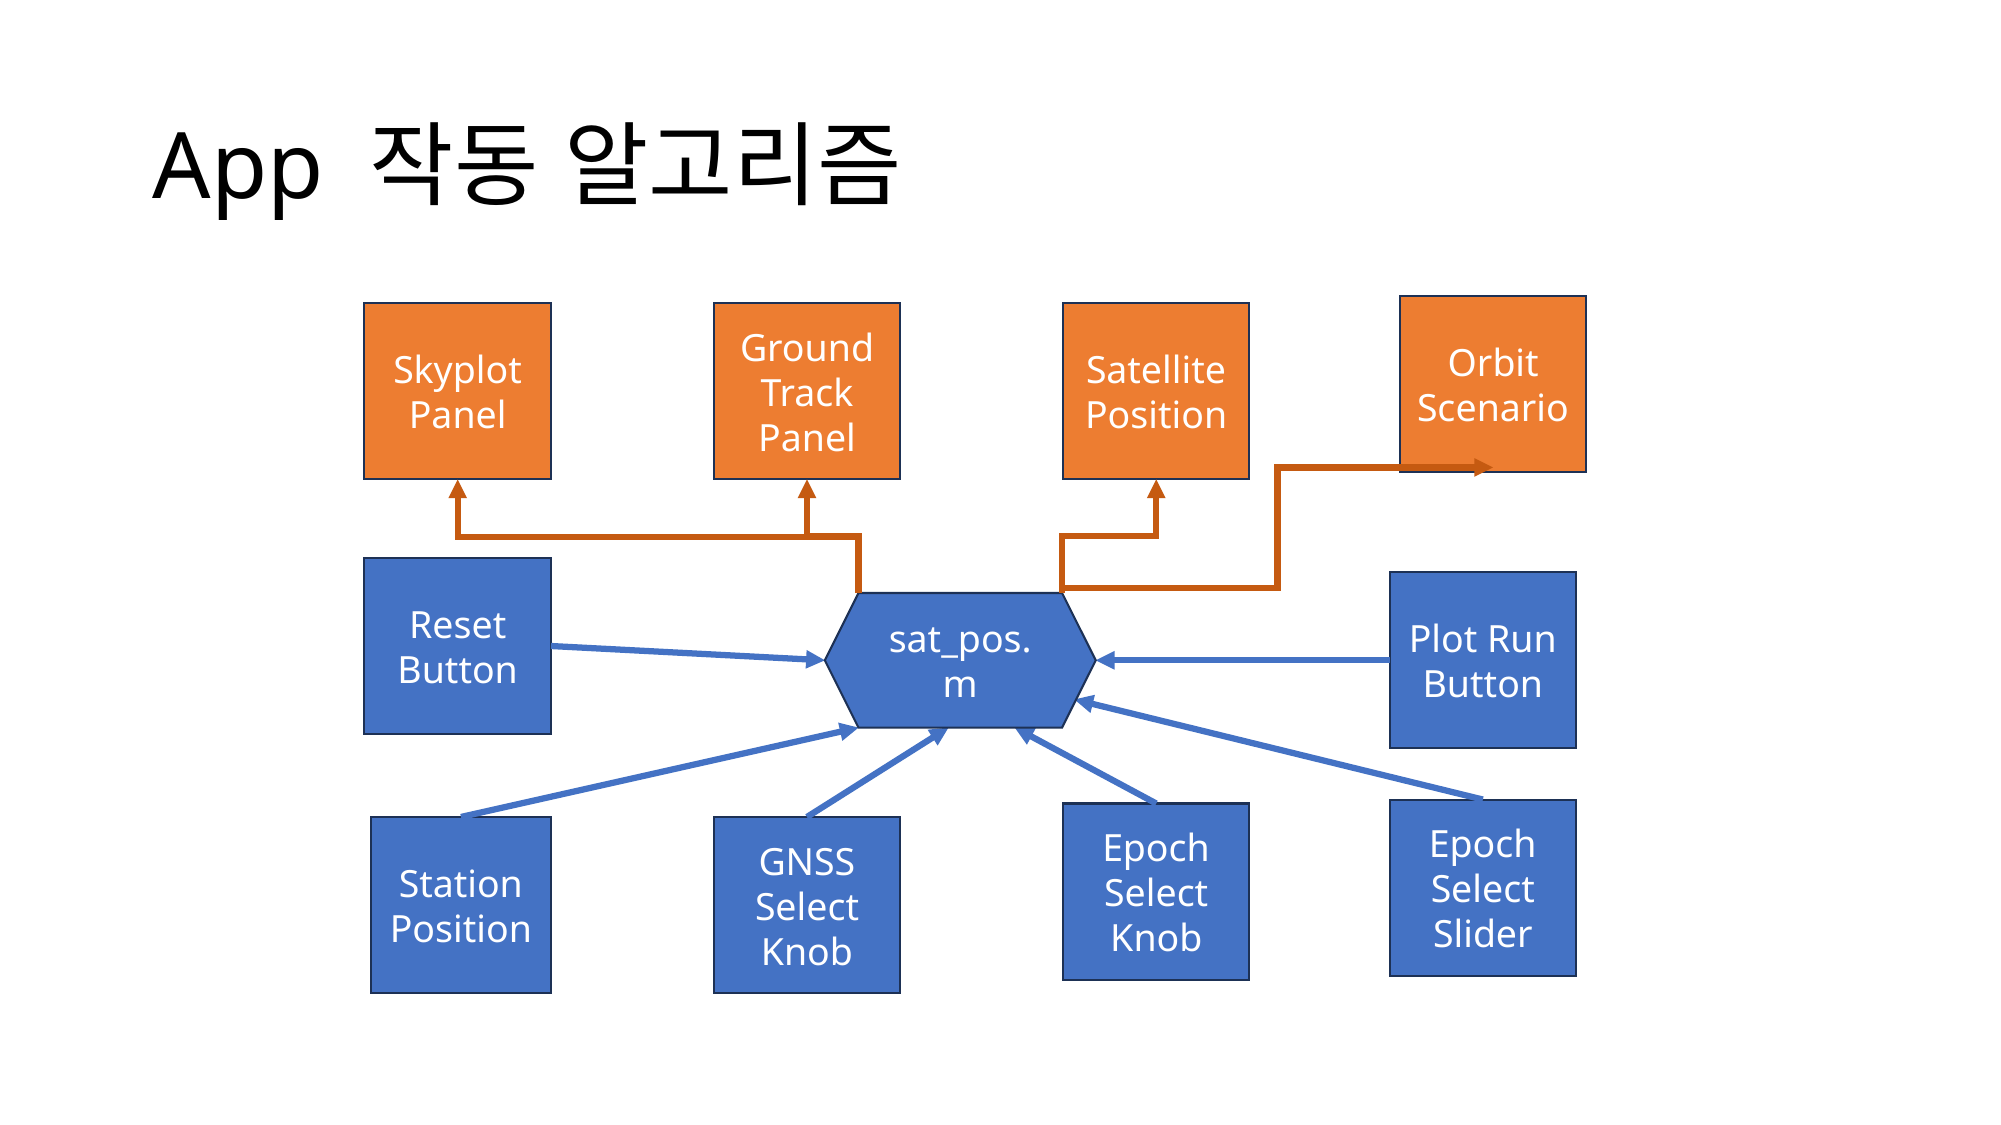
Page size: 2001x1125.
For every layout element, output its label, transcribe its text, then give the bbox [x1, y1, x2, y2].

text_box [1217, 312, 1339, 744]
text_box Ground Track Panel [713, 302, 901, 480]
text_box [1074, 699, 1483, 800]
text_box Satellite Position [1062, 302, 1250, 480]
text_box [715, 646, 825, 661]
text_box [1014, 727, 1157, 804]
text_box GNSS Select Knob [713, 817, 901, 994]
text_box Epoch Select Slider [1389, 799, 1577, 977]
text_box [460, 727, 806, 817]
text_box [550, 646, 601, 661]
text_box Station Position [370, 816, 552, 994]
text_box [1052, 489, 1166, 584]
text_box Orbit Scenario [1399, 295, 1587, 473]
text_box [806, 727, 949, 817]
title App 작동 알고리즘 [137, 59, 1863, 278]
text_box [776, 510, 890, 563]
text_box Reset Button [363, 557, 552, 735]
text_box Skyplot Panel [363, 302, 552, 480]
text_box Epoch Select Knob [1062, 802, 1250, 981]
text_box Plot Run Button [1389, 571, 1577, 749]
text_box sat_pos.m [824, 591, 1097, 729]
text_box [601, 335, 715, 737]
